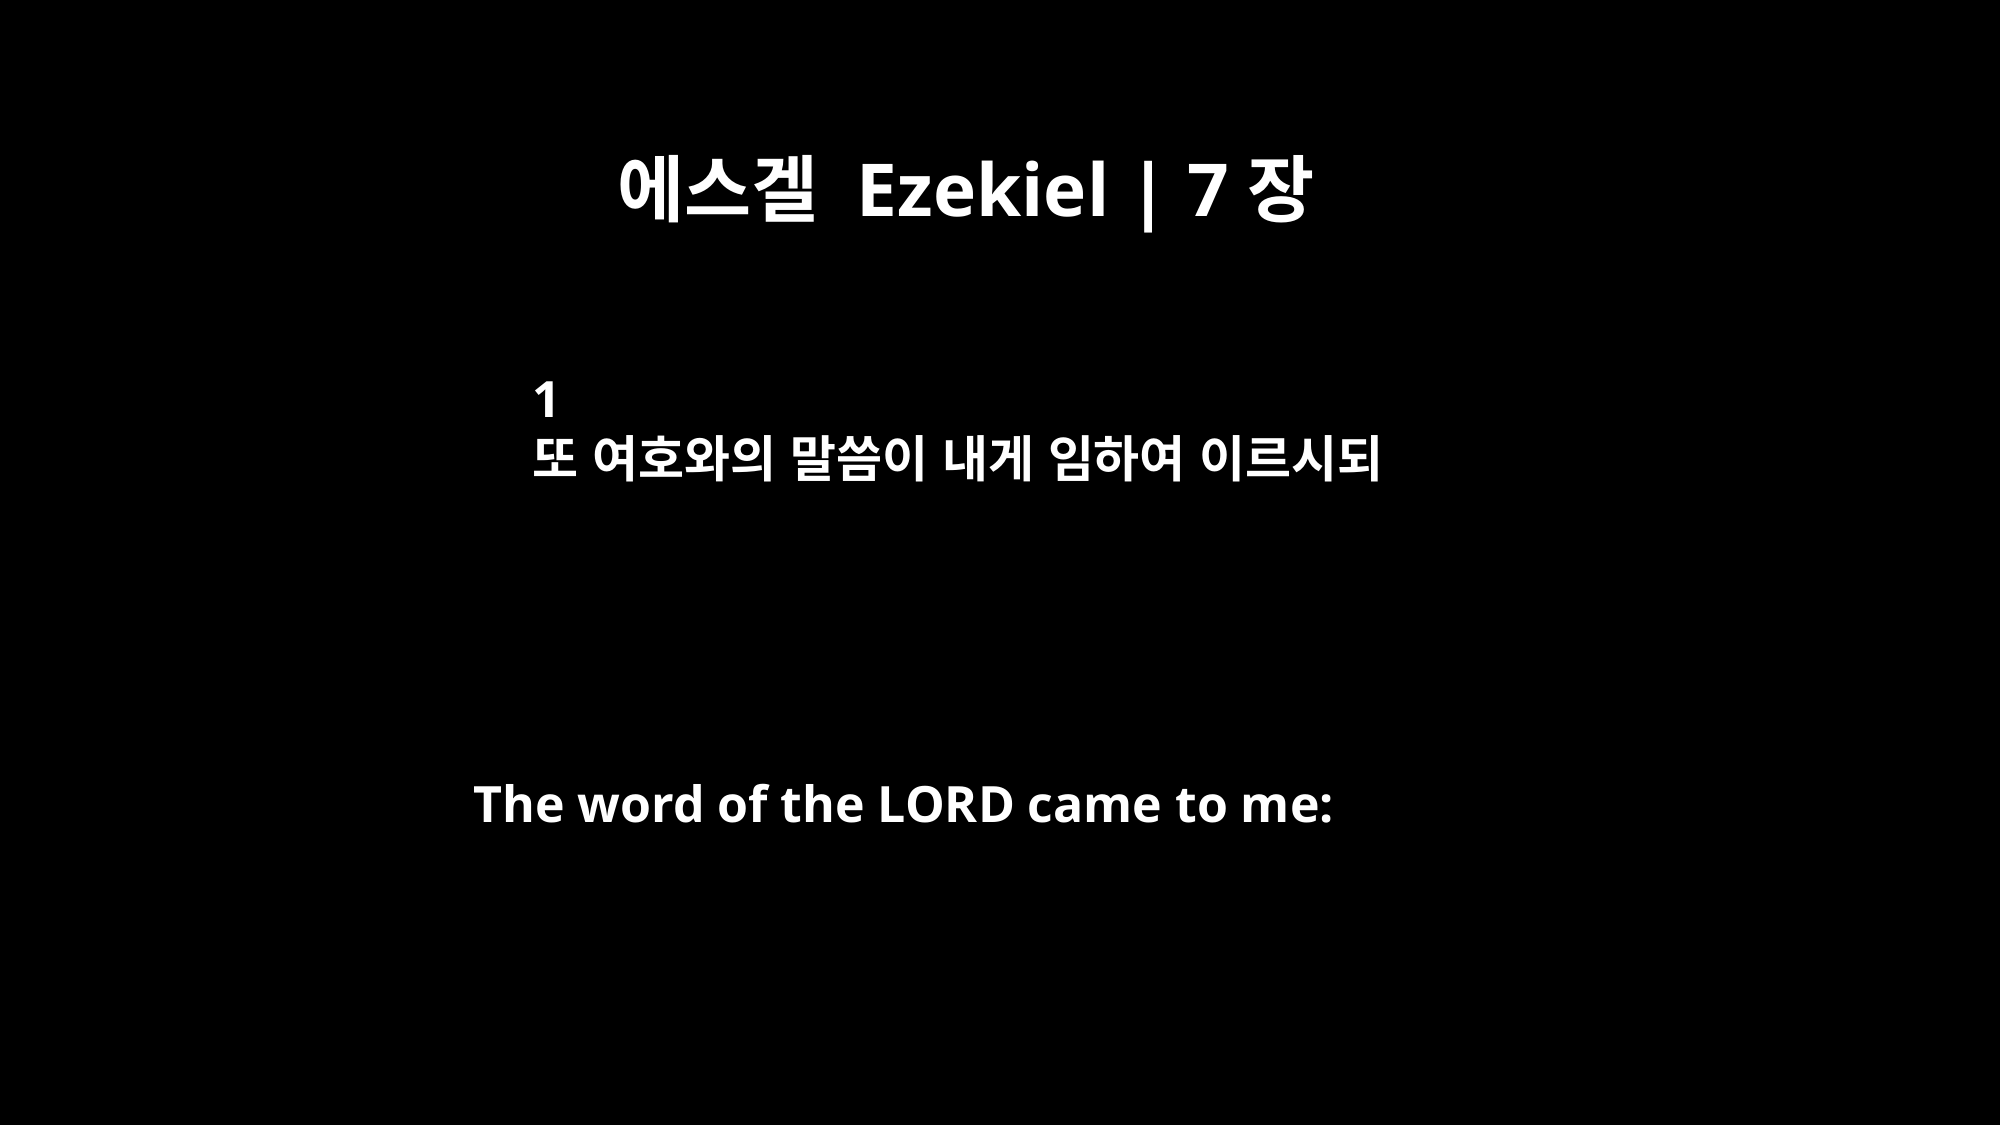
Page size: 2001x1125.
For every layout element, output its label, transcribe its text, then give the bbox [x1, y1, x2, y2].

text_box 1 또 여호와의 말씀이 내게 임하여 이르시되 [517, 359, 1400, 495]
text_box The word of the LORD came to me: [458, 764, 1349, 840]
text_box 에스겔 Ezekiel | 7장 [602, 136, 1330, 239]
